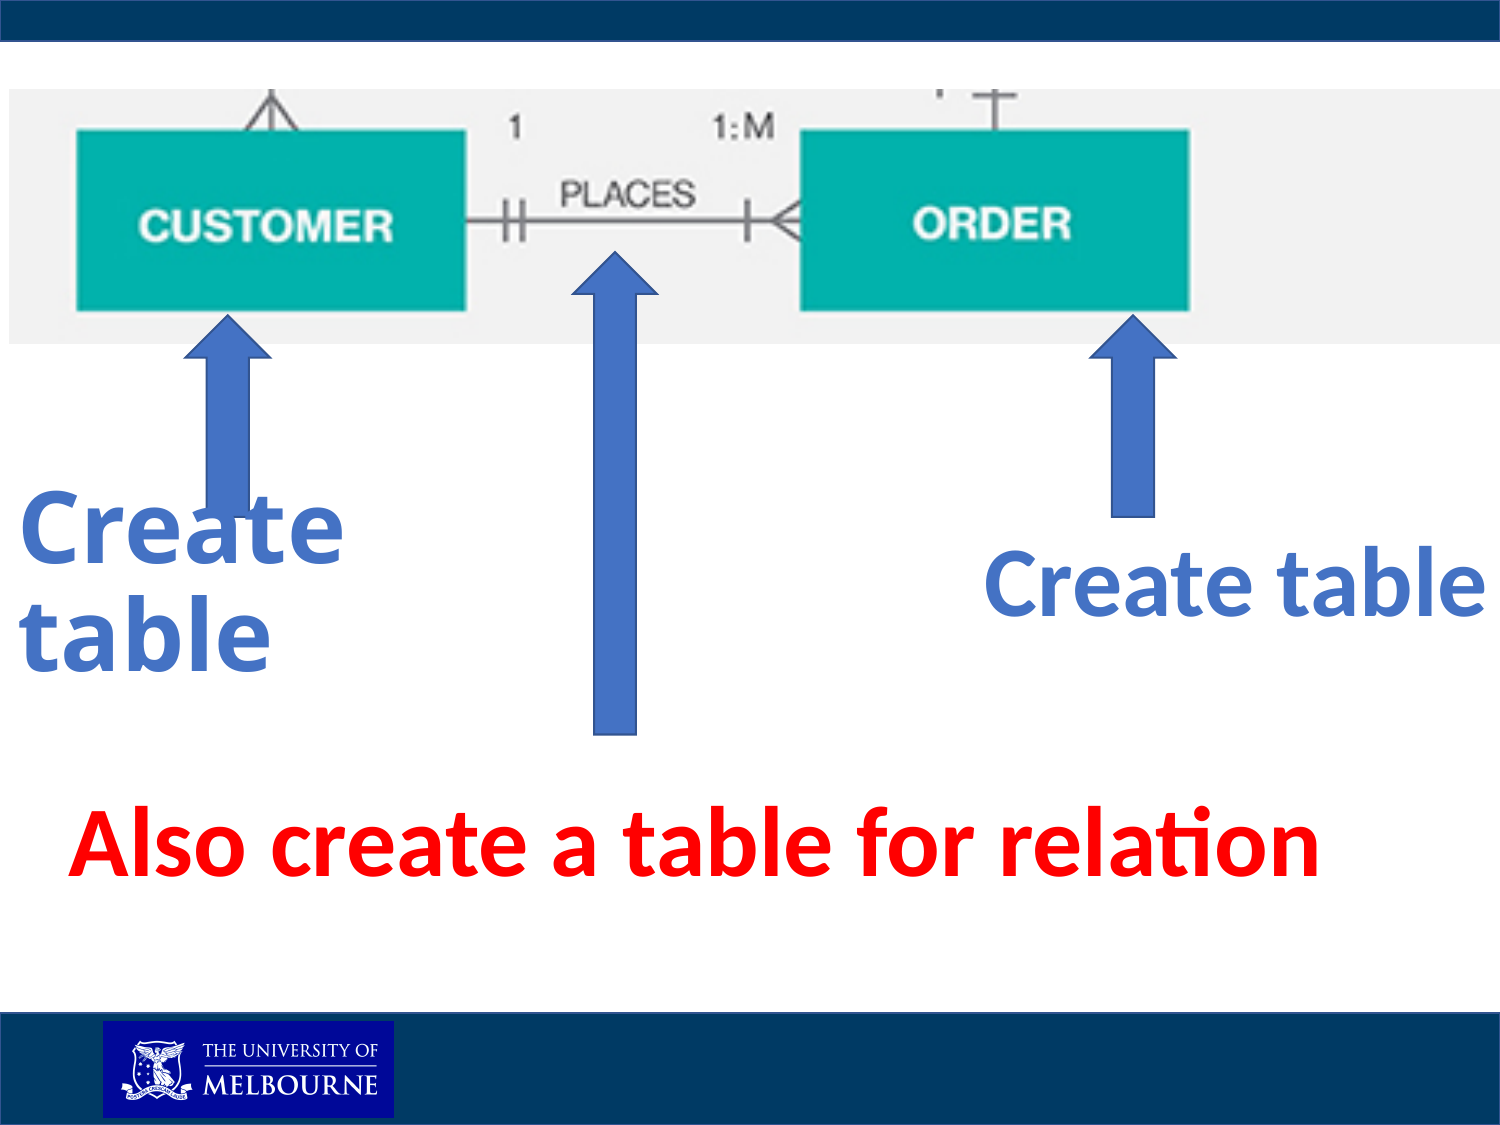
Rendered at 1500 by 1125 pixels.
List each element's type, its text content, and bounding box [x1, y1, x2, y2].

text_box [182, 345, 273, 518]
title Create table [0, 533, 578, 637]
picture [103, 1021, 394, 1118]
text_box Create table [964, 532, 1500, 636]
text_box Also create a table for relation [48, 751, 1431, 938]
picture [0, 89, 1500, 345]
text_box [1088, 345, 1178, 518]
text_box [593, 345, 637, 736]
